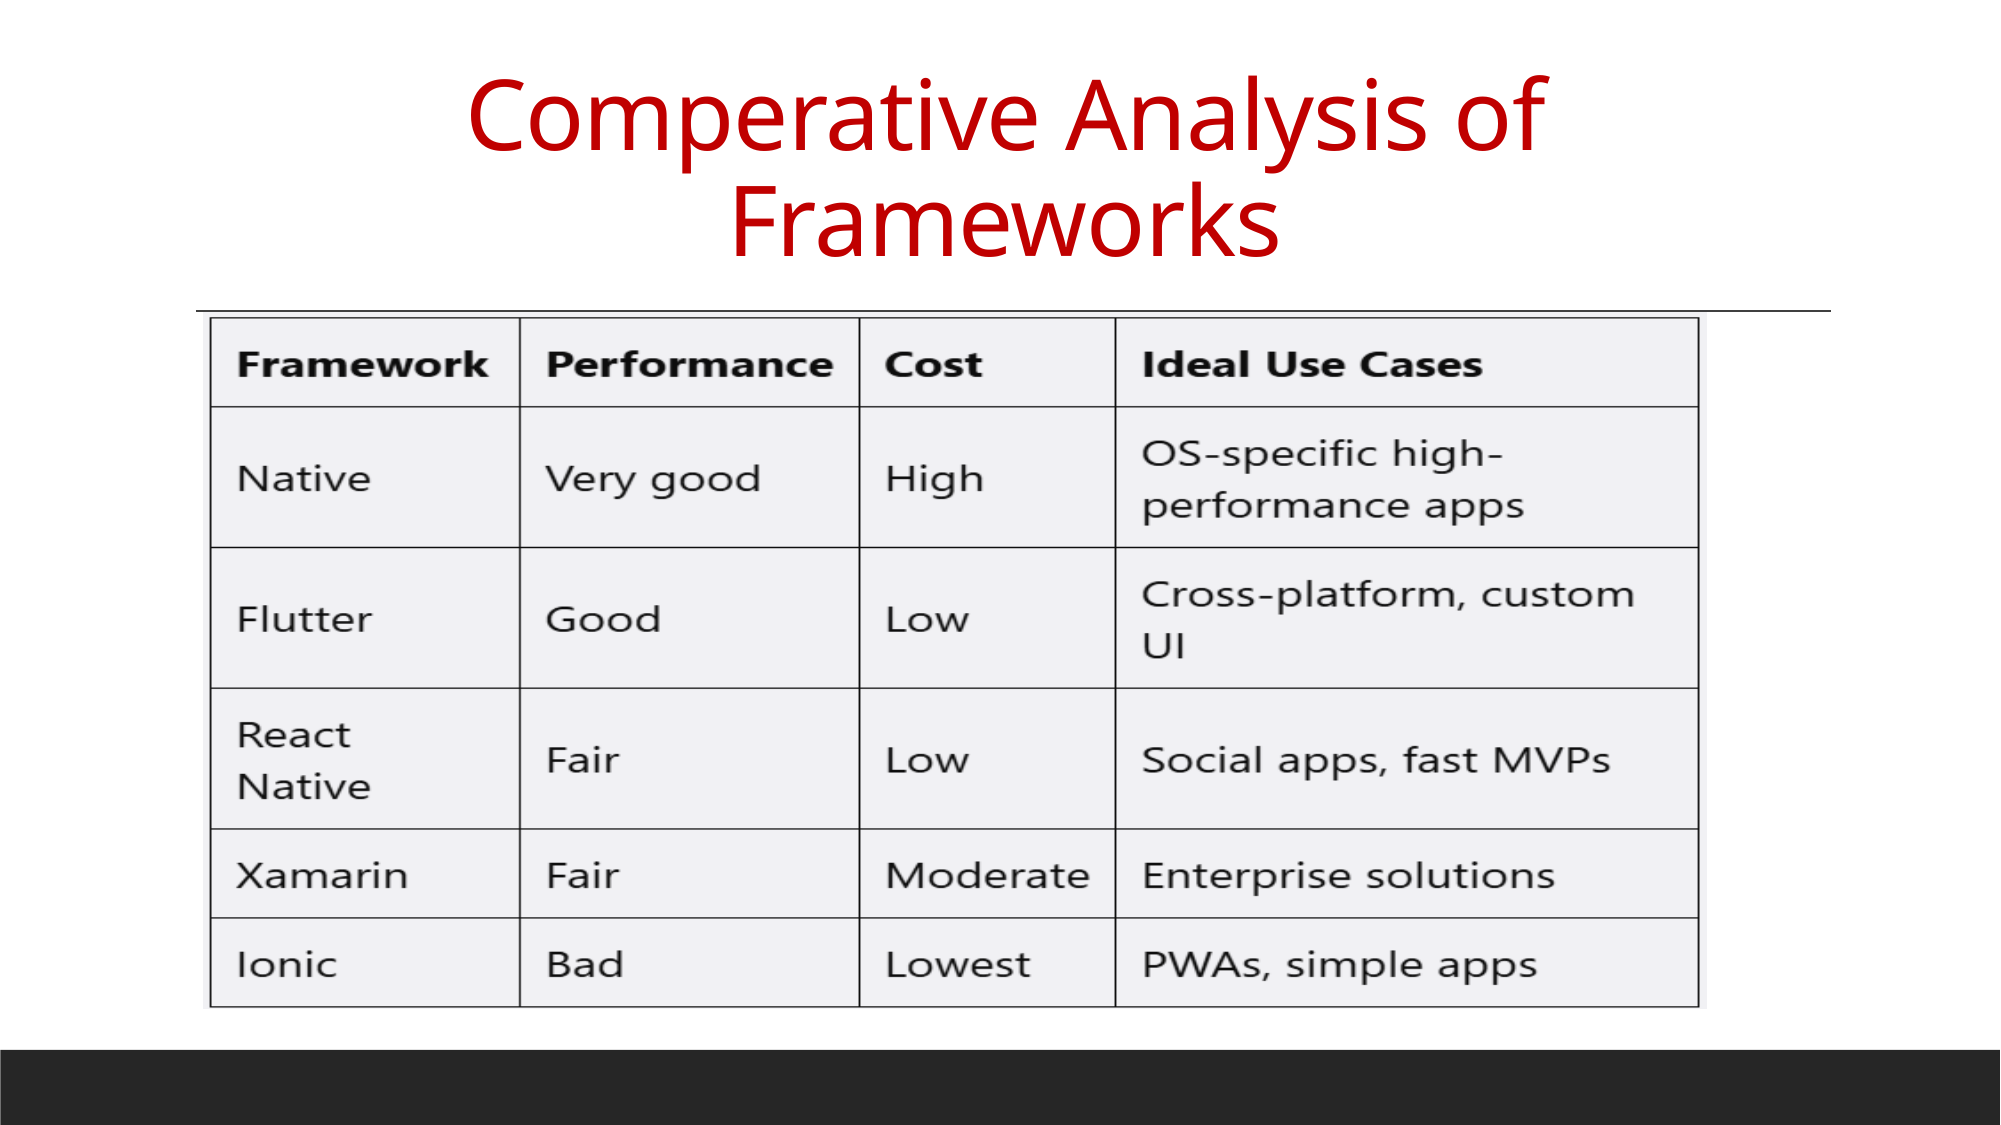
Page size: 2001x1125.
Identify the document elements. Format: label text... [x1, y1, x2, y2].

title Comperative Analysis of Frameworks [180, 47, 1830, 285]
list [203, 312, 1708, 1010]
